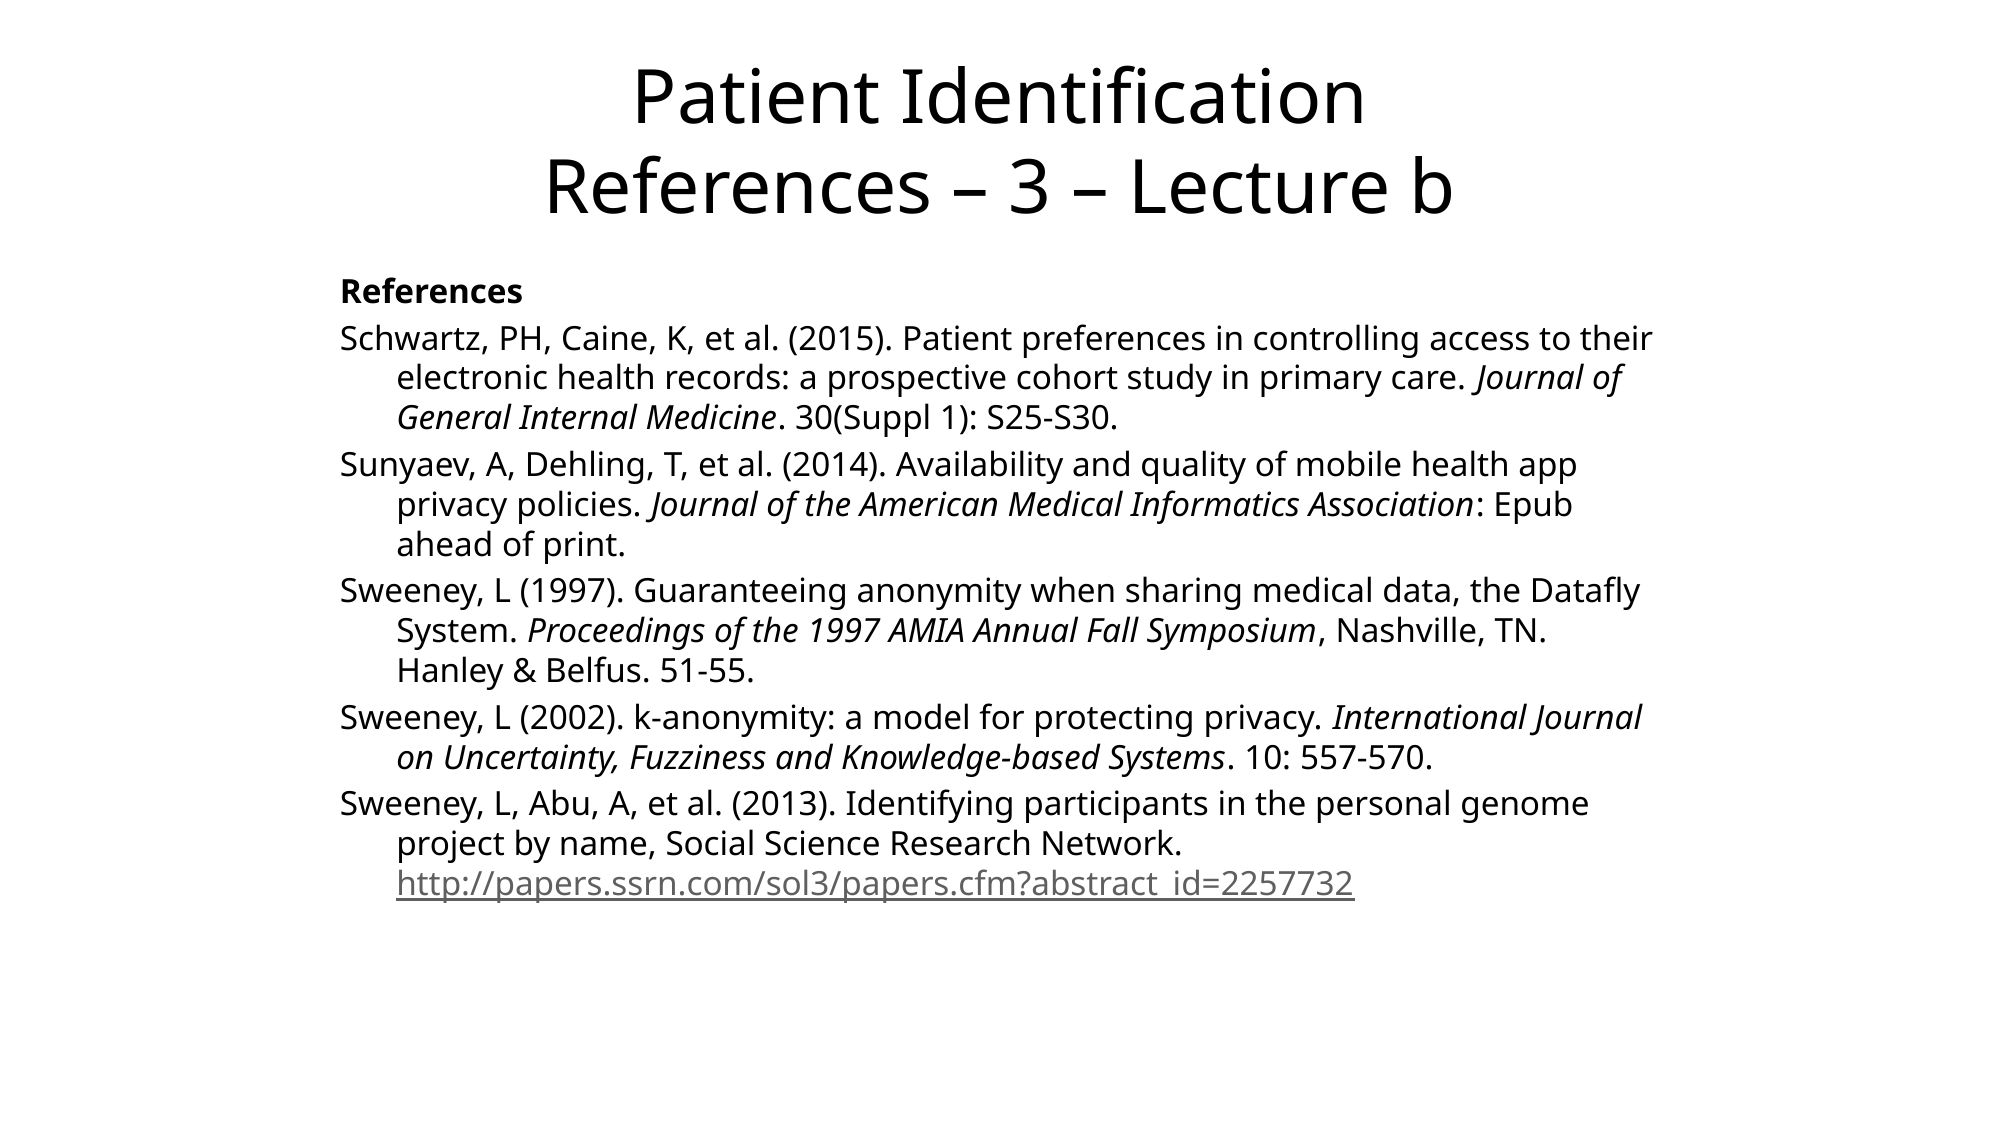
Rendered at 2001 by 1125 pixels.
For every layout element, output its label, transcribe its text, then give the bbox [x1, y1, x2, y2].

title Patient Identification References – 3 – Lecture b [99, 45, 1900, 233]
list References Schwartz, PH, Caine, K, et al. (2015). Patient preferences in controlling access to their electronic health records: a prospective cohort study in primary care. Journal of General Internal Medicine. 30(Suppl 1): S25-S30. Sunyaev, A, Dehling, T, et al. (2014). Availability and quality of mobile health app privacy policies. Journal of the American Medical Informatics Association: Epub ahead of print. Sweeney, L (1997). Guaranteeing anonymity when sharing medical data, the Datafly System. Proceedings of the 1997 AMIA Annual Fall Symposium, Nashville, TN. Hanley & Belfus. 51-55. Sweeney, L (2002). k-anonymity: a model for protecting privacy. International Journal on Uncertainty, Fuzziness and Knowledge-based Systems. 10: 557-570. Sweeney, L, Abu, A, et al. (2013). Identifying participants in the personal genome project by name, Social Science Research Network. http://papers.ssrn.com/sol3/papers.cfm?abstract_id=2257732 [324, 262, 1675, 954]
